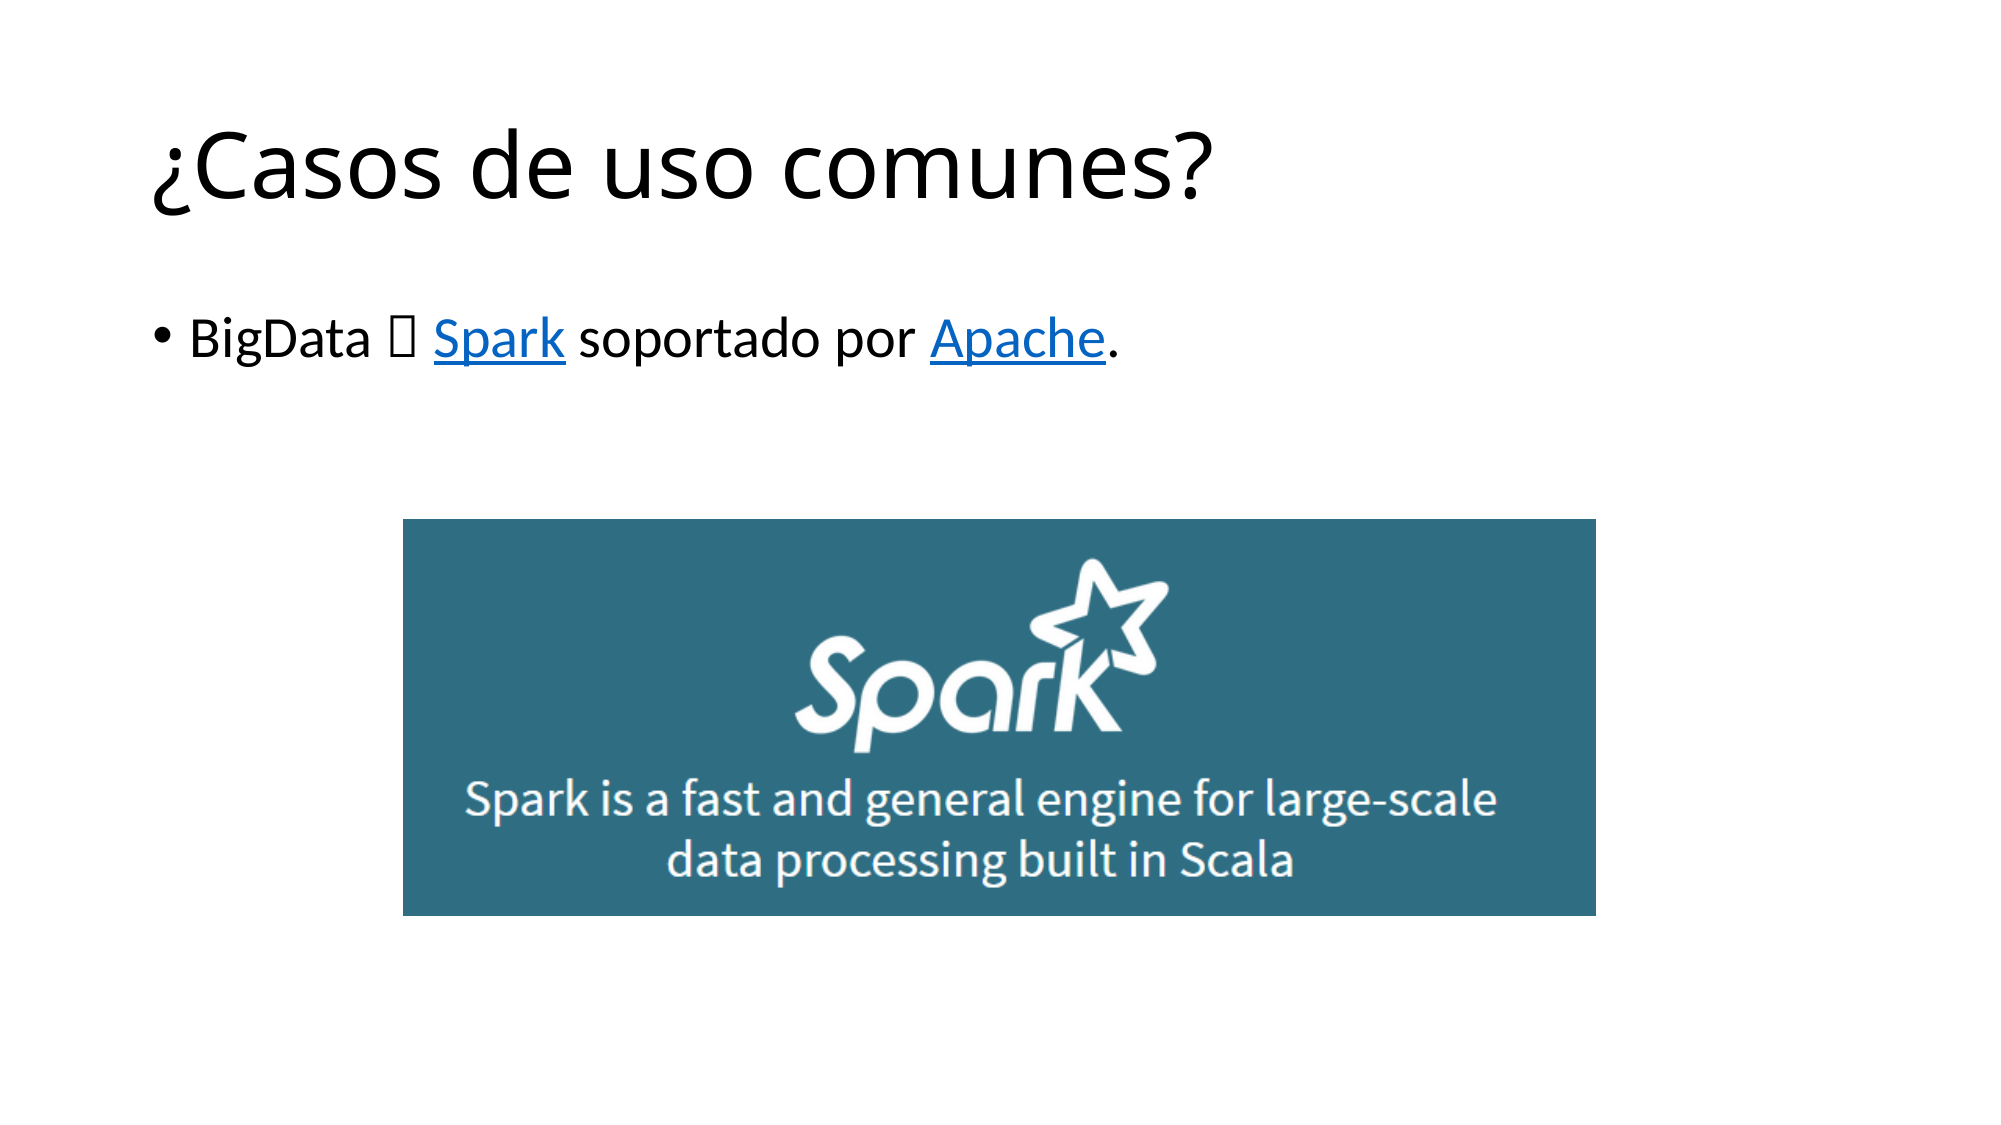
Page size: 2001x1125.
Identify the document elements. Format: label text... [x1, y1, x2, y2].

picture [403, 519, 1596, 916]
list BigData  Spark soportado por Apache. [137, 299, 1863, 1014]
title ¿Casos de uso comunes? [137, 59, 1863, 278]
